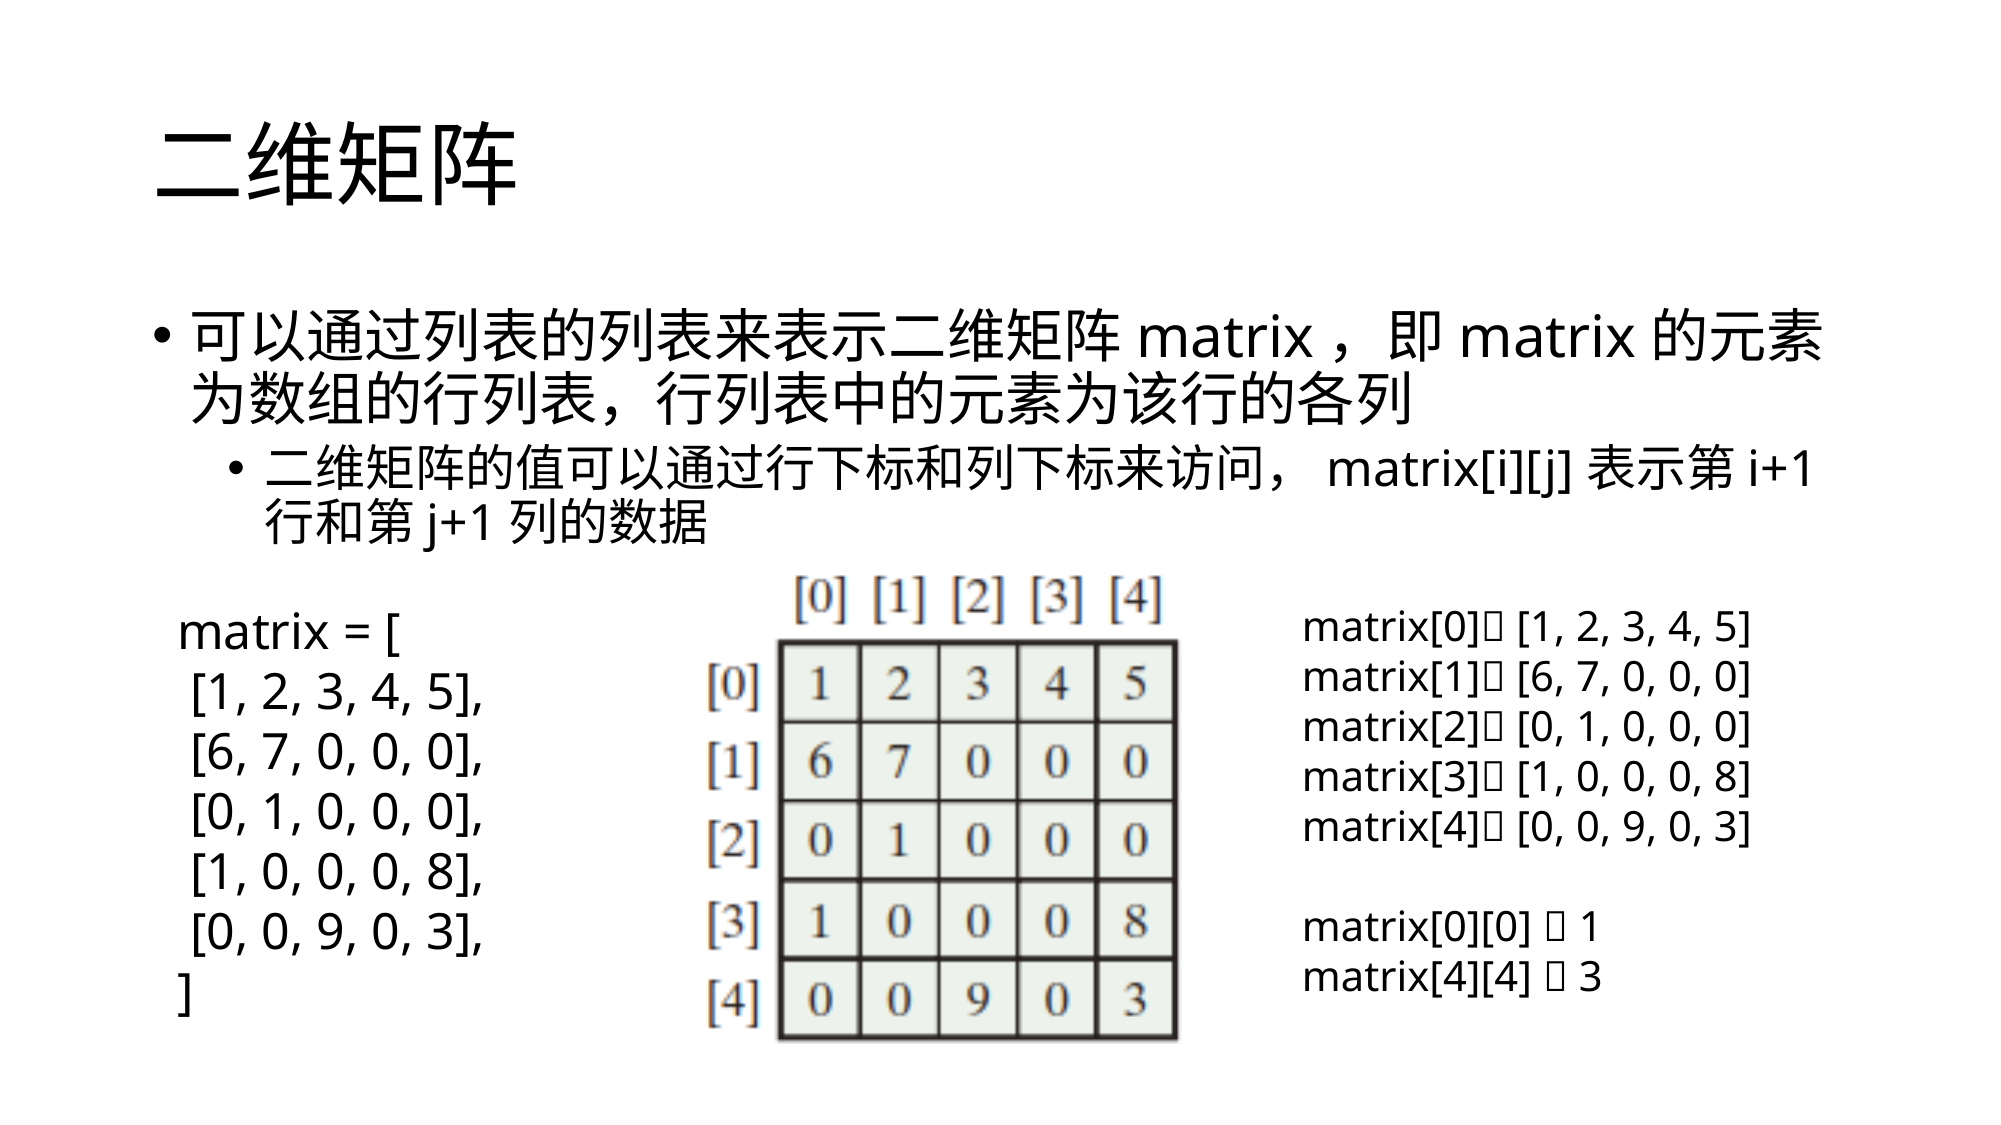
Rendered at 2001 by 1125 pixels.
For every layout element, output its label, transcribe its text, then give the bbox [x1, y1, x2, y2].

list 可以通过列表的列表来表示二维矩阵matrix，即matrix的元素为数组的行列表，行列表中的元素为该行的各列 二维矩阵的值可以通过行下标和列下标来访问，matrix[i][j]表示第i+1行和第j+1列的数据 [137, 299, 1863, 589]
text_box matrix[0] [1, 2, 3, 4, 5] matrix[1] [6, 7, 0, 0, 0] matrix[2] [0, 1, 0, 0, 0] matrix[3] [1, 0, 0, 0, 8] matrix[4] [0, 0, 9, 0, 3] matrix[0][0]  1 matrix[4][4]  3 [1287, 592, 1788, 1008]
title 二维矩阵 [137, 59, 1863, 278]
text_box matrix = [ [1, 2, 3, 4, 5], [6, 7, 0, 0, 0], [0, 1, 0, 0, 0], [1, 0, 0, 0, 8], [0, 0, 9, 0, 3], ] [162, 592, 546, 1028]
picture [683, 562, 1212, 1062]
